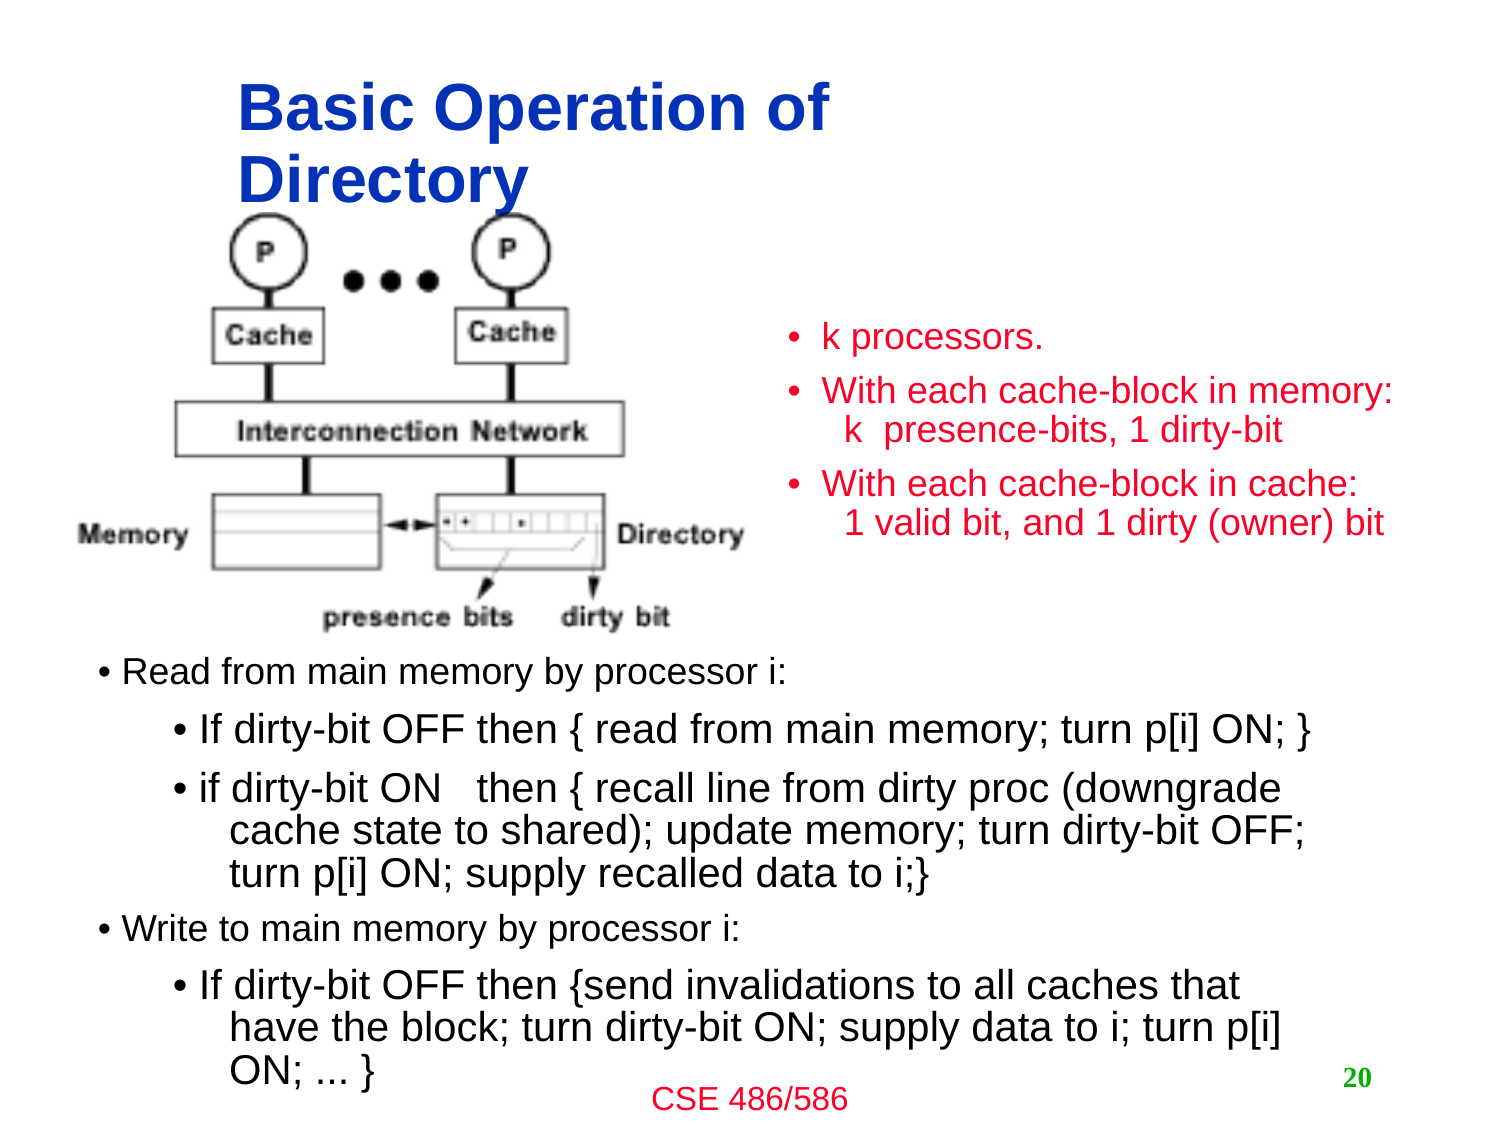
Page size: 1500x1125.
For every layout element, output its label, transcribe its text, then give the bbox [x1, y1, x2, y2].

text_box • k processors. • With each cache-block in memory: k presence-bits, 1 dirty-bit • With each cache-block in cache: 1 valid bit, and 1 dirty (owner) bit [790, 314, 1463, 548]
slide_number 20 [1349, 1051, 1388, 1101]
picture [74, 212, 786, 638]
title Basic Operation of Directory [226, 68, 1105, 266]
list • Read from main memory by processor i: • If dirty-bit OFF then { read from main memory; turn p[i] ON; } • if dirty-bit ON then { recall line from dirty proc (downgrade cache state to shared); update memory; turn dirty-bit OFF; turn p[i] ON; supply recalled data to i;} • Write to main memory by processor i: • If dirty-bit OFF then {send invalidations to all caches that have the block; turn dirty-bit ON; supply data to i; turn p[i] ON; ... } [87, 649, 1349, 1125]
